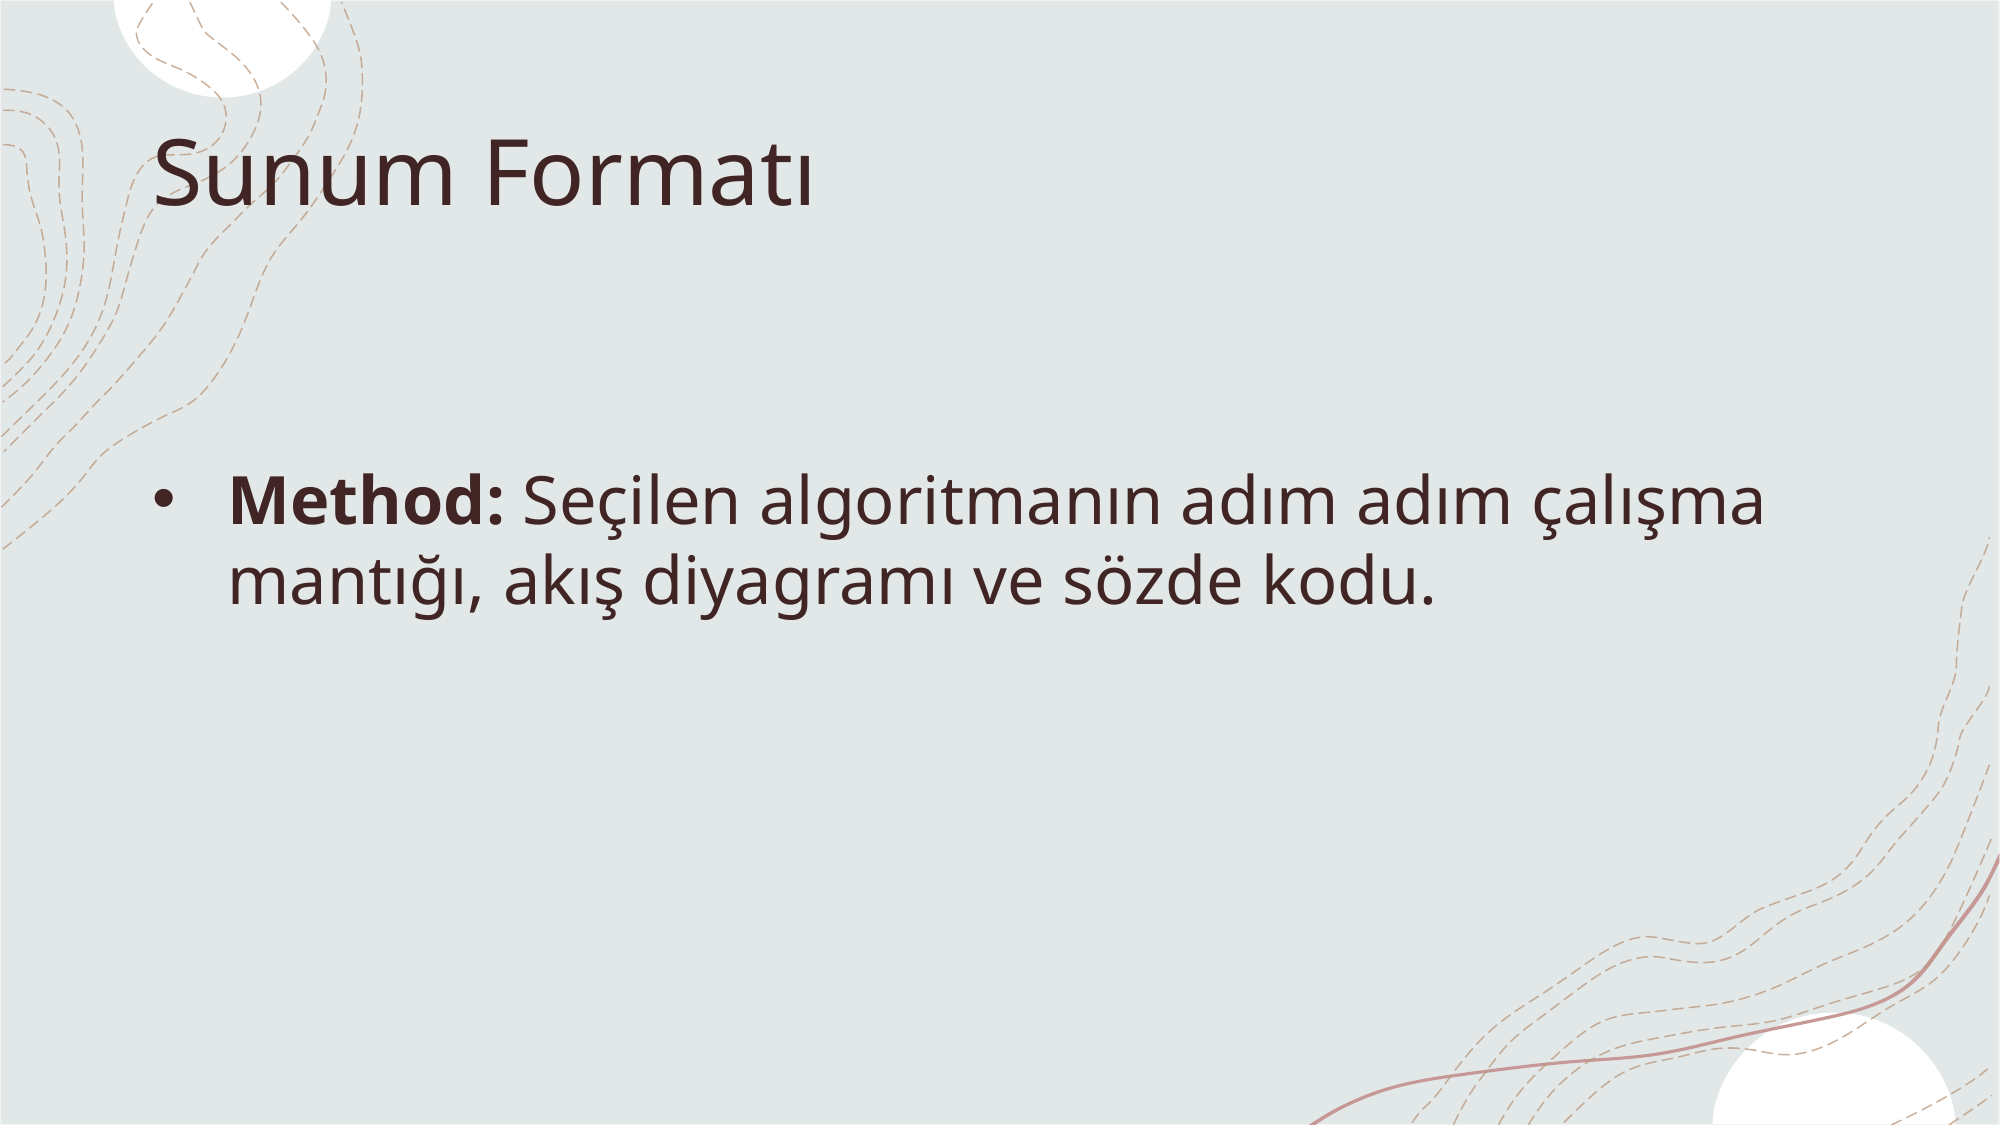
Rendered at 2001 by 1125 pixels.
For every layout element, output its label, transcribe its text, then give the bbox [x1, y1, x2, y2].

text_box Method: Seçilen algoritmanın adım adım çalışma mantığı, akış diyagramı ve sözde kodu. [137, 277, 1863, 798]
text_box [137, 798, 1863, 1125]
title Sunum Formatı [137, 59, 1863, 208]
text_box [137, 208, 1863, 277]
